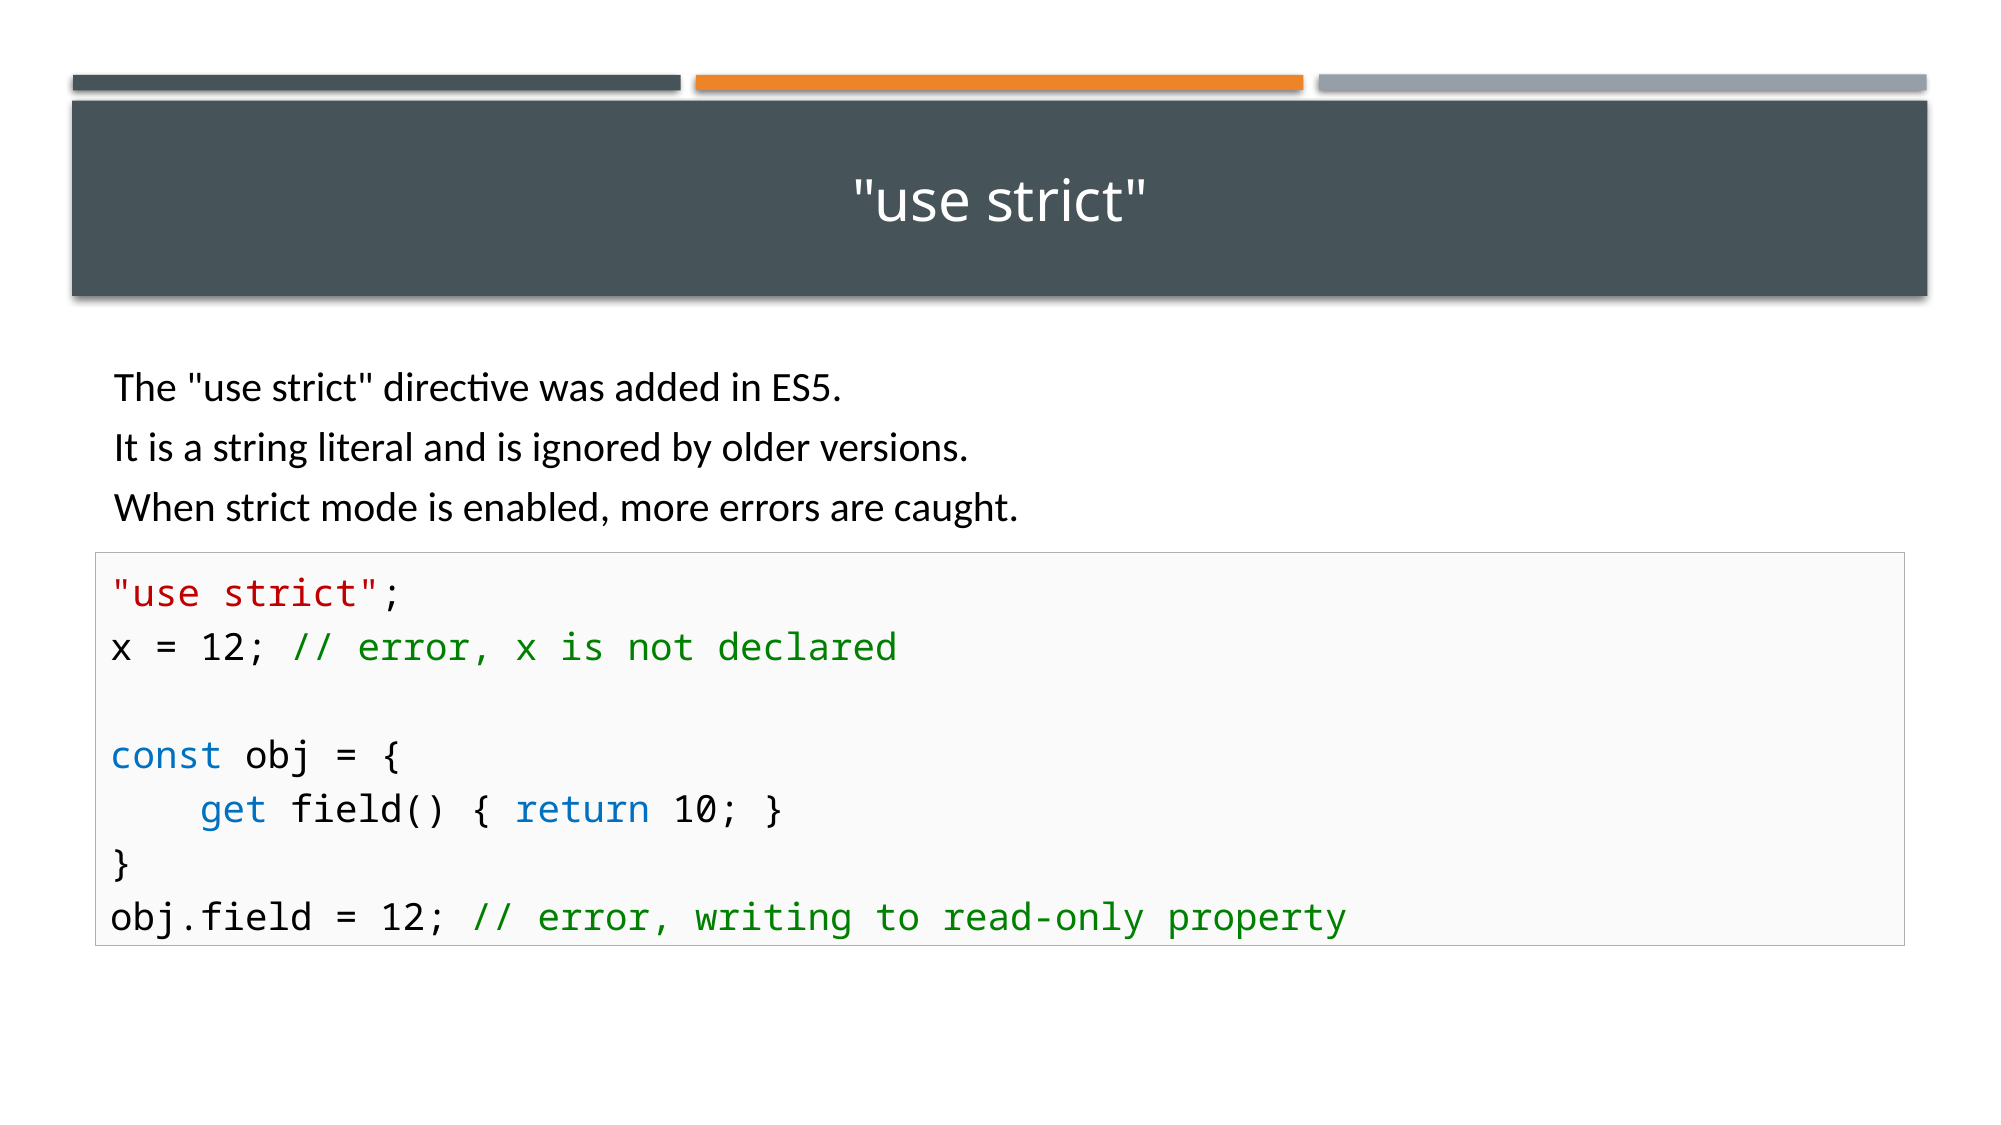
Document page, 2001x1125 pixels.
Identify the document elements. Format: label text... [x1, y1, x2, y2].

title "use strict" [95, 152, 1905, 241]
text_box "use strict"; x = 12; // error, x is not declared const obj = { get field() { return 10; } } obj.field = 12; // error, writing to read-only property [95, 552, 1905, 946]
text_box The "use strict" directive was added in ES5. It is a string literal and is ignored by older versions. When strict mode is enabled, more errors are caught. [99, 342, 1035, 537]
